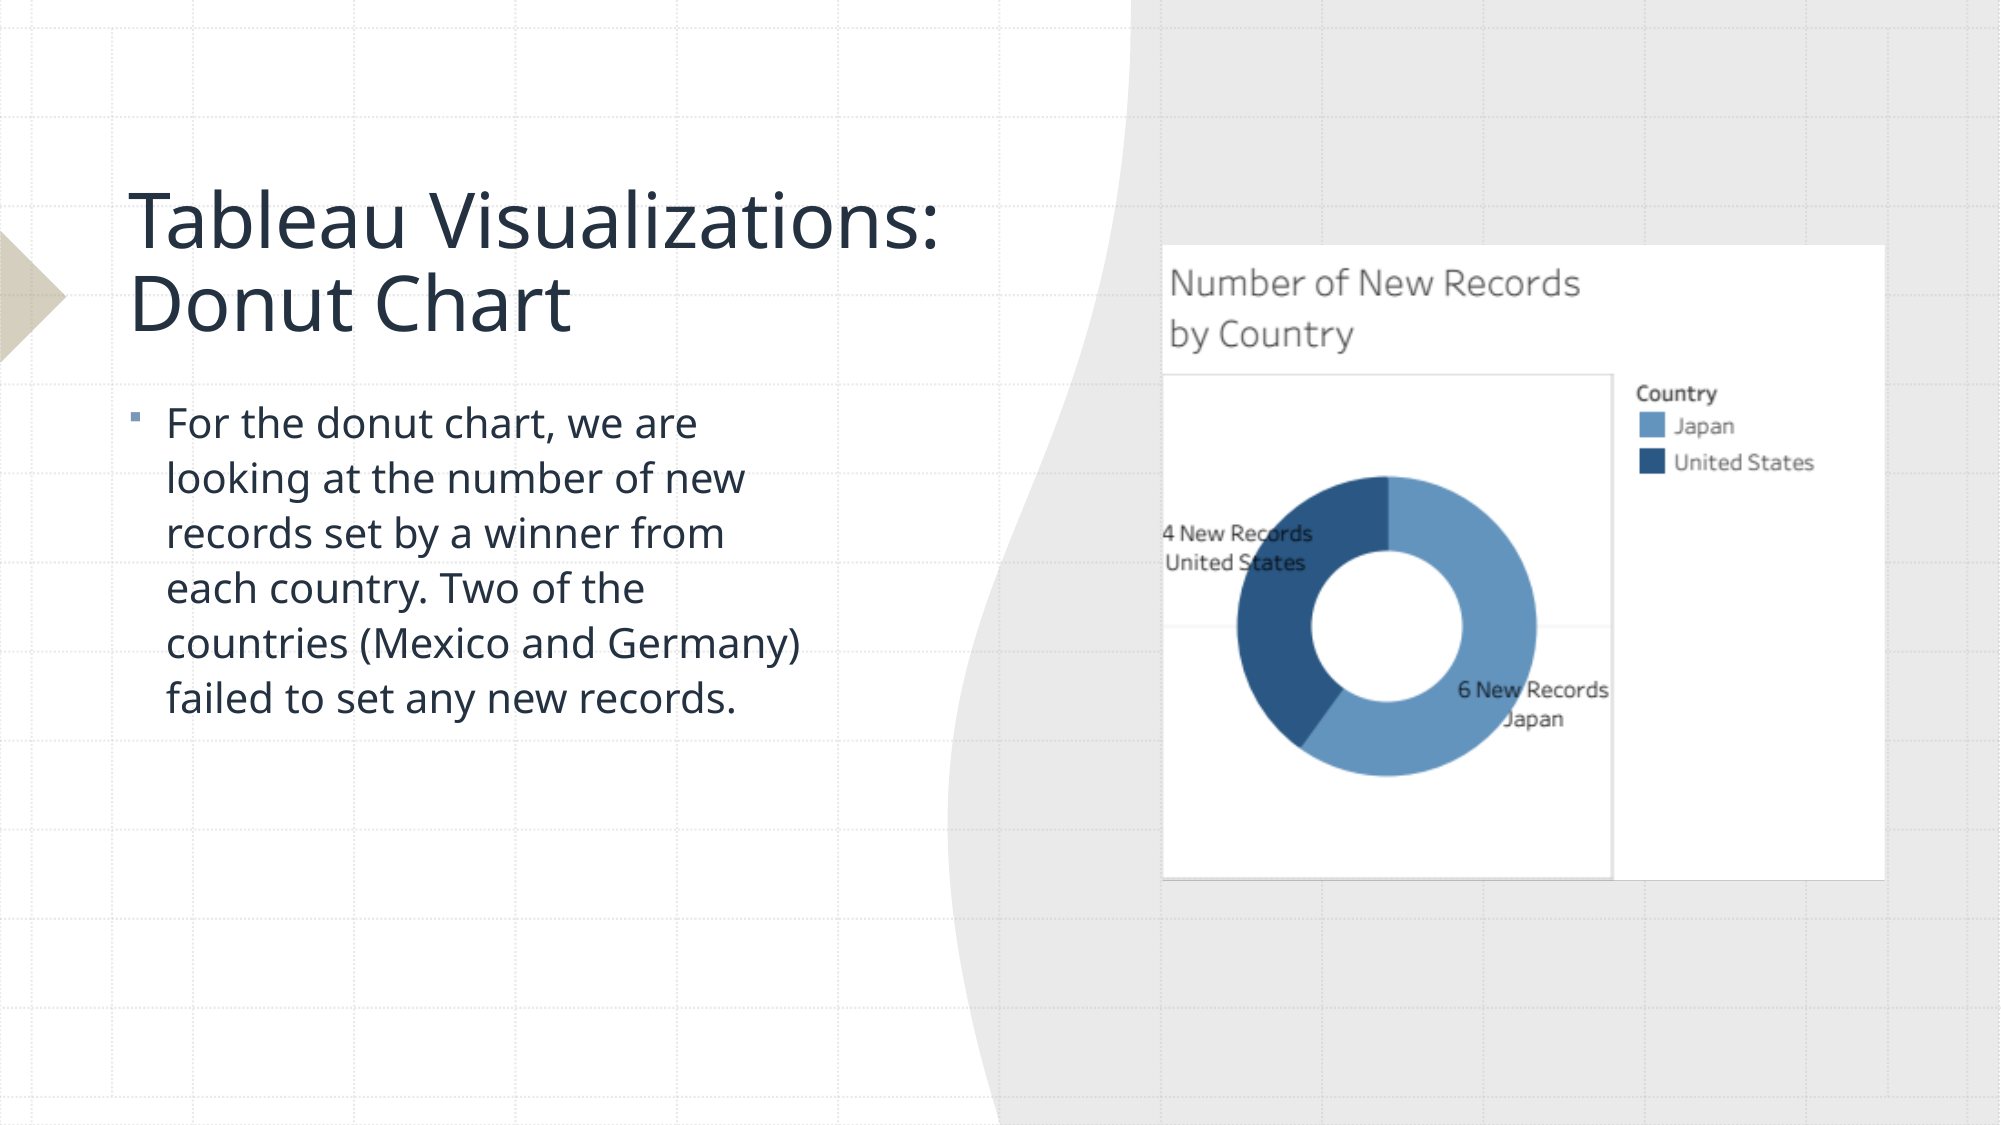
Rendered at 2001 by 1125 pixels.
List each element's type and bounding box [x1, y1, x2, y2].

text_box [0, 0, 2000, 1125]
picture [1162, 245, 1885, 881]
